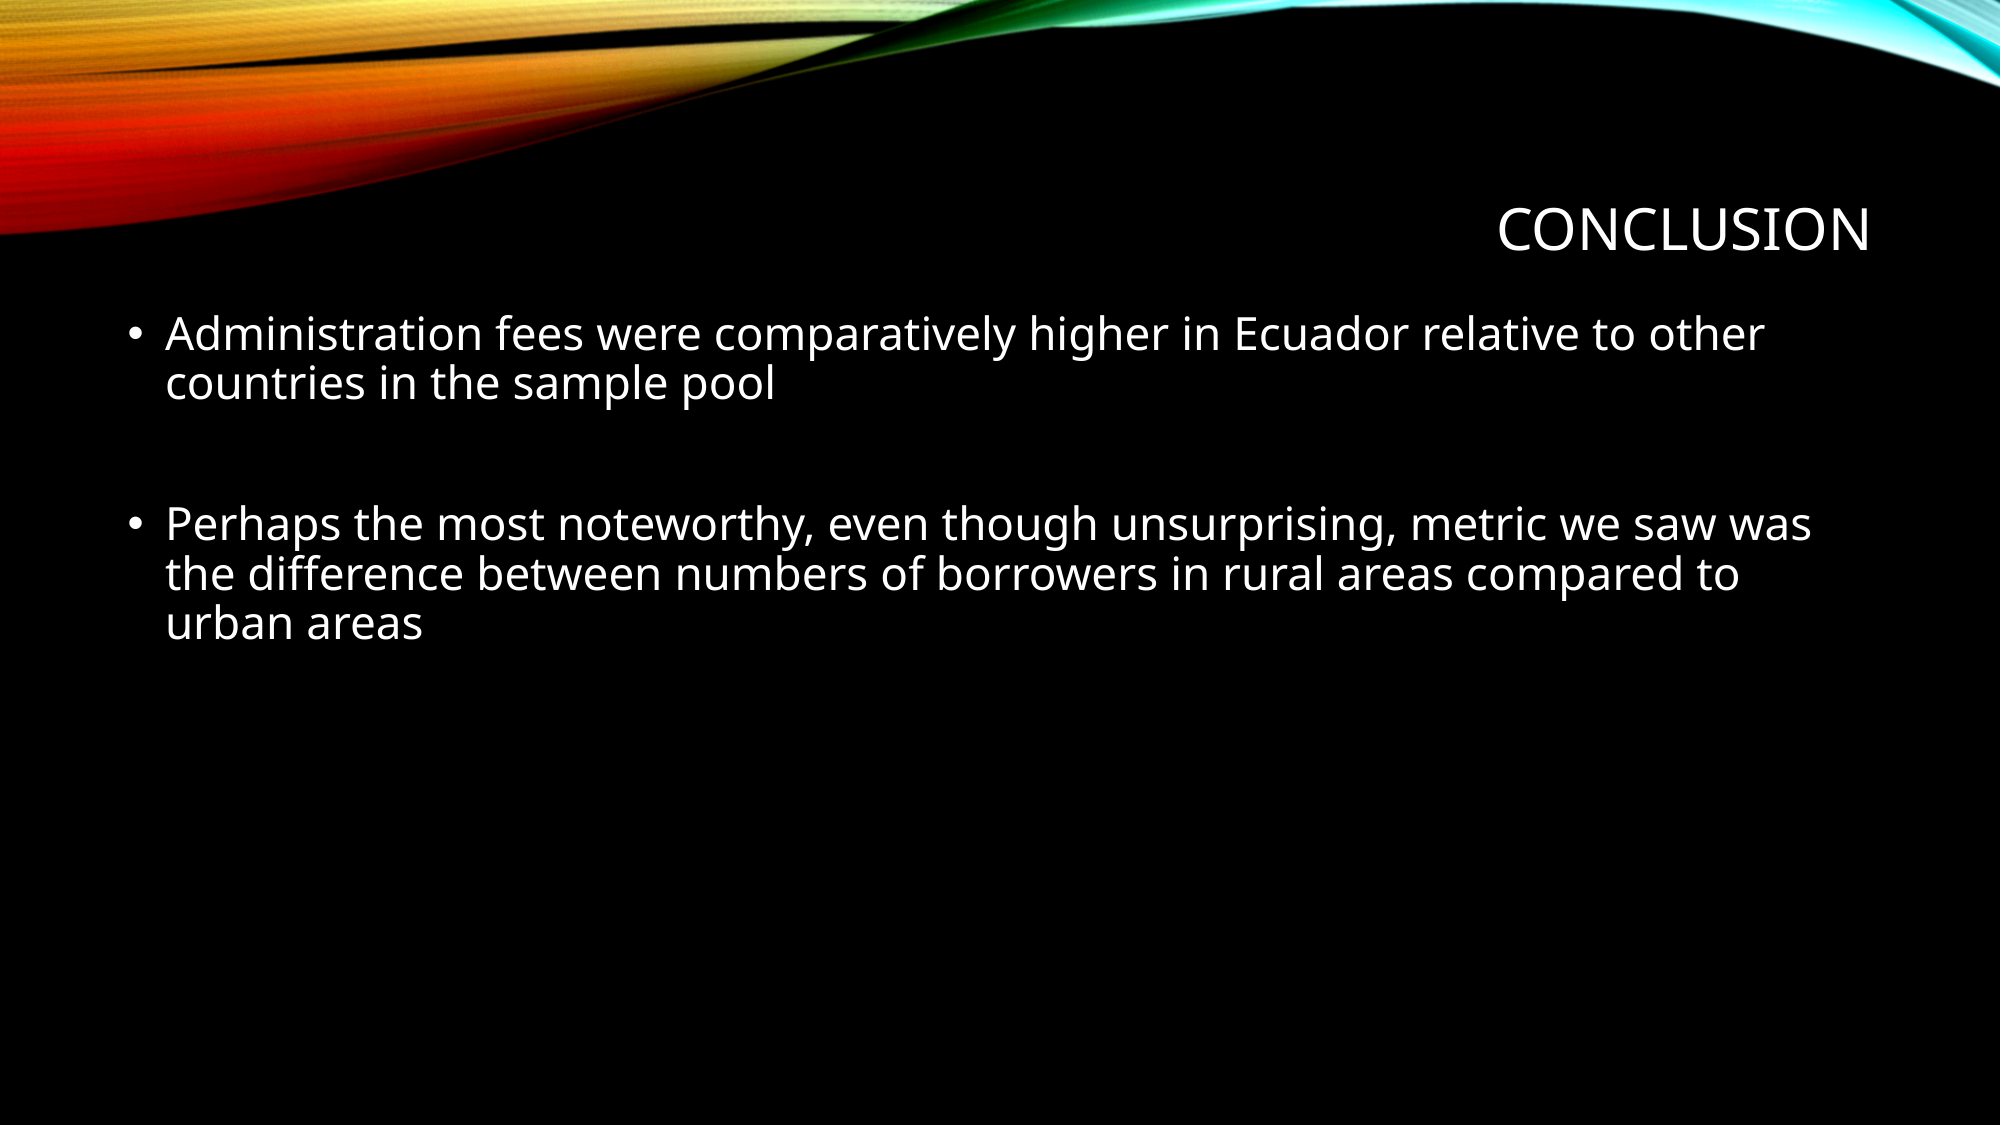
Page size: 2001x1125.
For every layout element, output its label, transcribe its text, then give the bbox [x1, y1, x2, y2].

title conclusion [474, 125, 1888, 303]
list Administration fees were comparatively higher in Ecuador relative to other countries in the sample pool Perhaps the most noteworthy, even though unsurprising, metric we saw was the difference between numbers of borrowers in rural areas compared to urban areas [112, 303, 1888, 1021]
picture [0, 0, 2000, 237]
